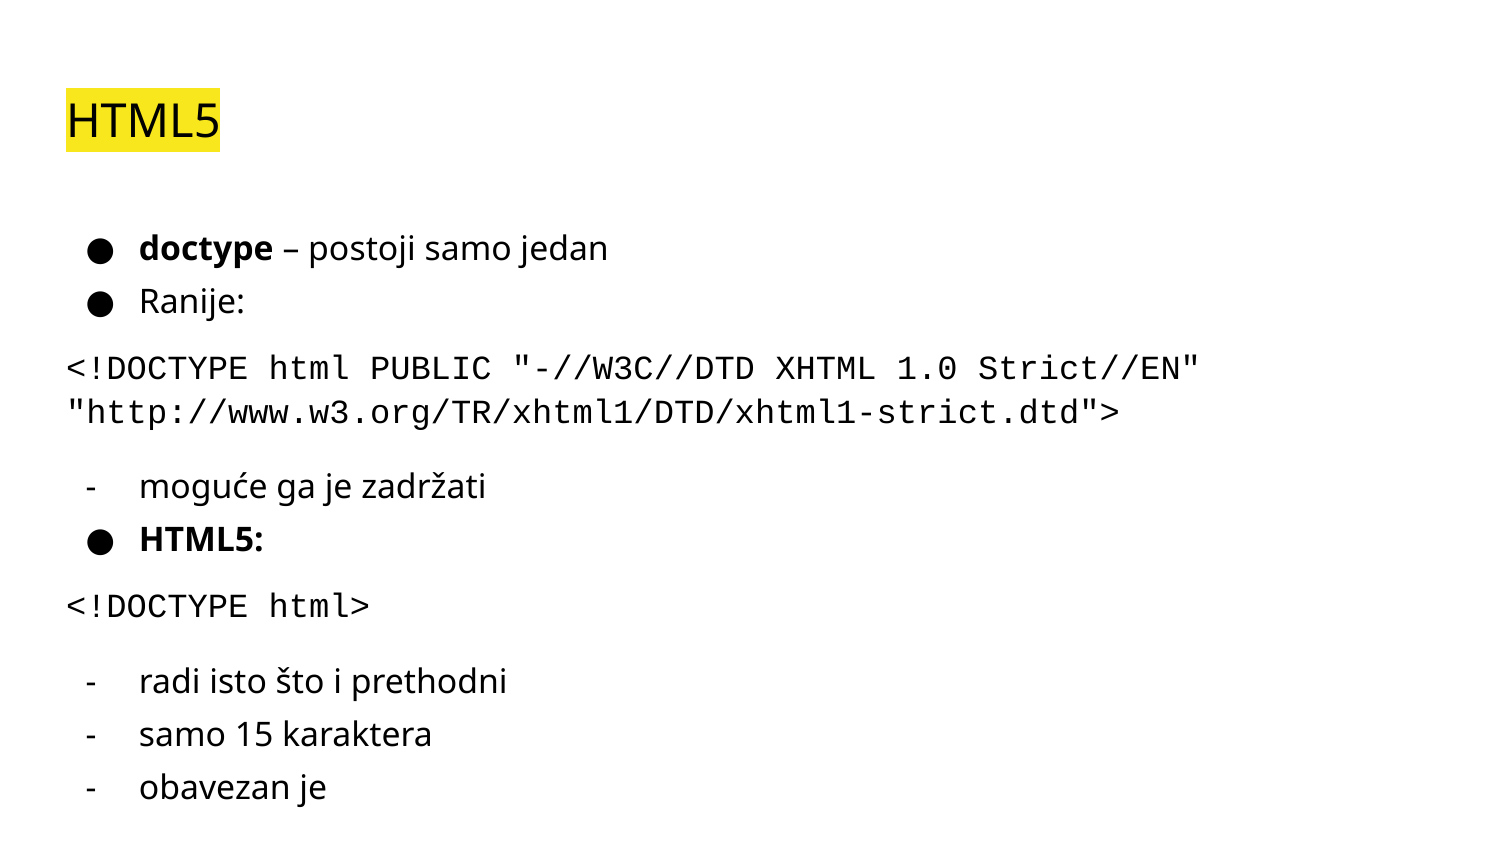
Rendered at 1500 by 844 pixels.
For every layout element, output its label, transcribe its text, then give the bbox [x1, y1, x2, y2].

title HTML5 [51, 72, 1449, 167]
list doctype – postoji samo jedan Ranije: <!DOCTYPE html PUBLIC "-//W3C//DTD XHTML 1.0 Strict//EN" "http://www.w3.org/TR/xhtml1/DTD/xhtml1-strict.dtd"> moguće ga je zadržati HTML5: <!DOCTYPE html> radi isto što i prethodni samo 15 karaktera obavezan je [51, 202, 1449, 825]
